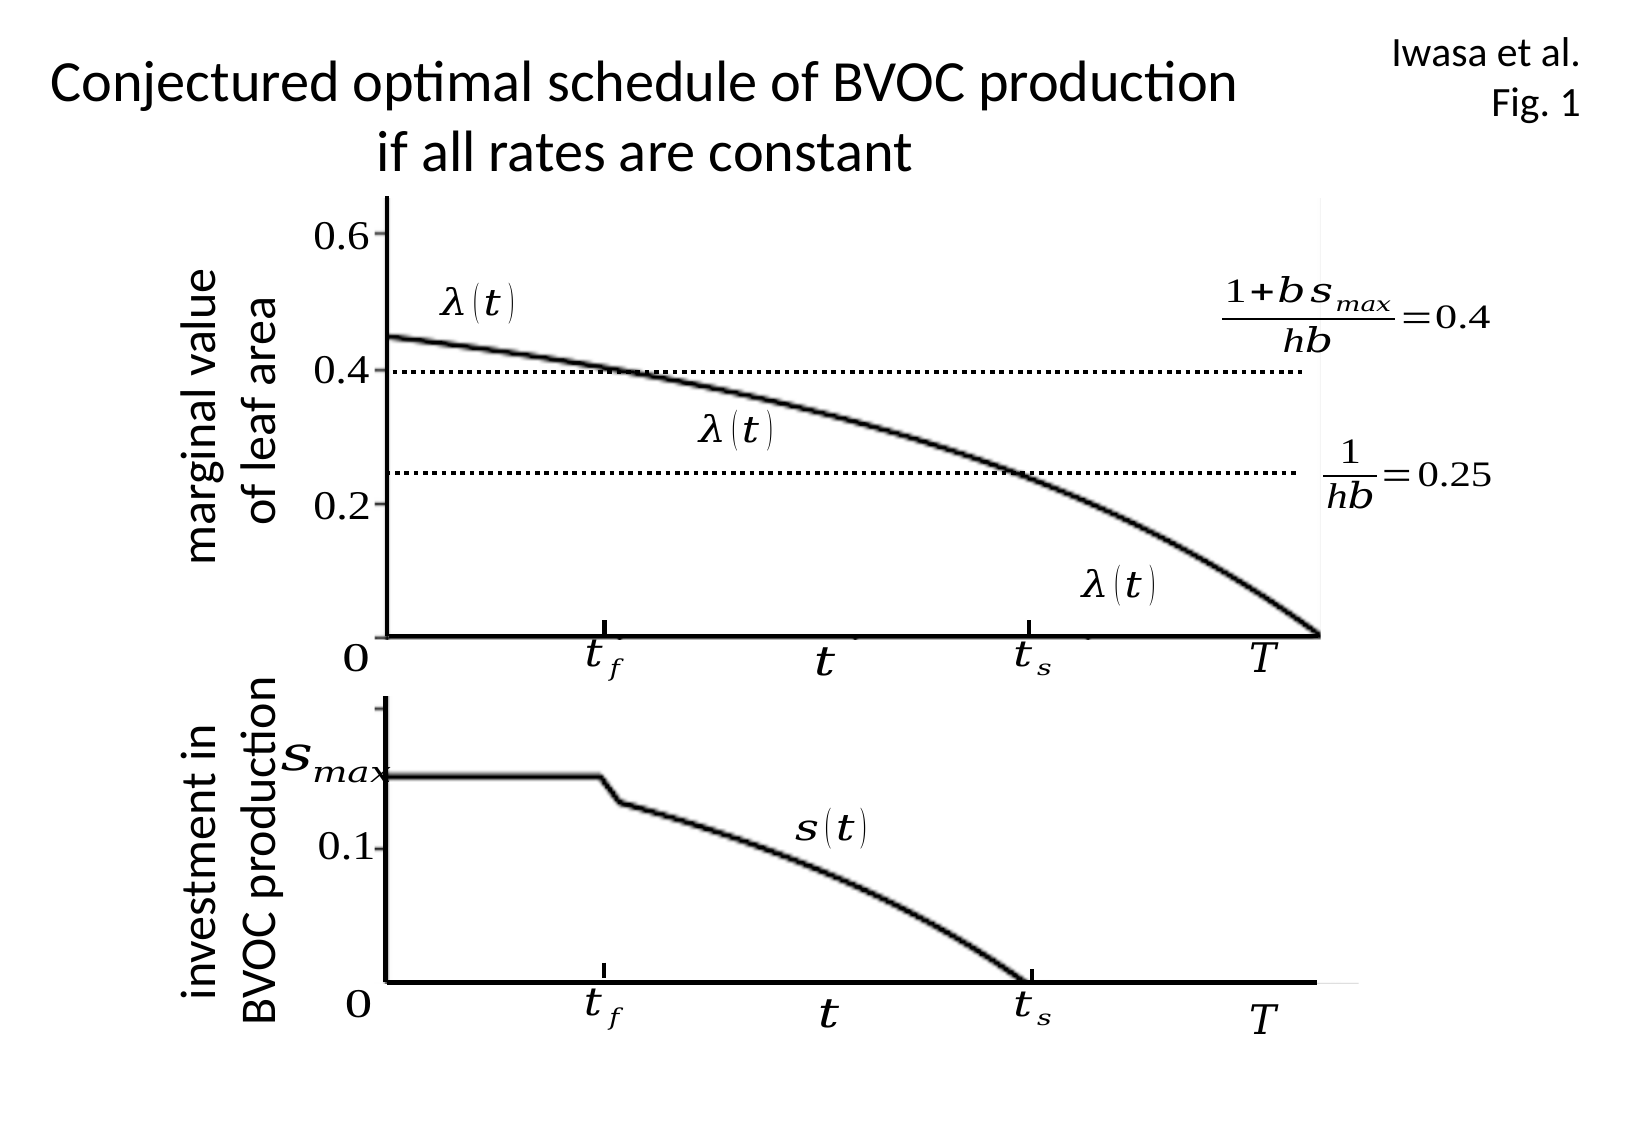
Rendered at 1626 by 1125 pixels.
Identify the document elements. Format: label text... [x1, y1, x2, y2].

text_box Conjectured optimal schedule of BVOC production if all rates are constant [35, 35, 1254, 191]
text_box Iwasa et al. Fig. 1 [1376, 17, 1596, 133]
picture [374, 696, 1359, 984]
picture [374, 198, 1321, 640]
text_box investment in BVOC production [157, 661, 293, 1052]
text_box marginal value of leaf area [157, 241, 293, 581]
